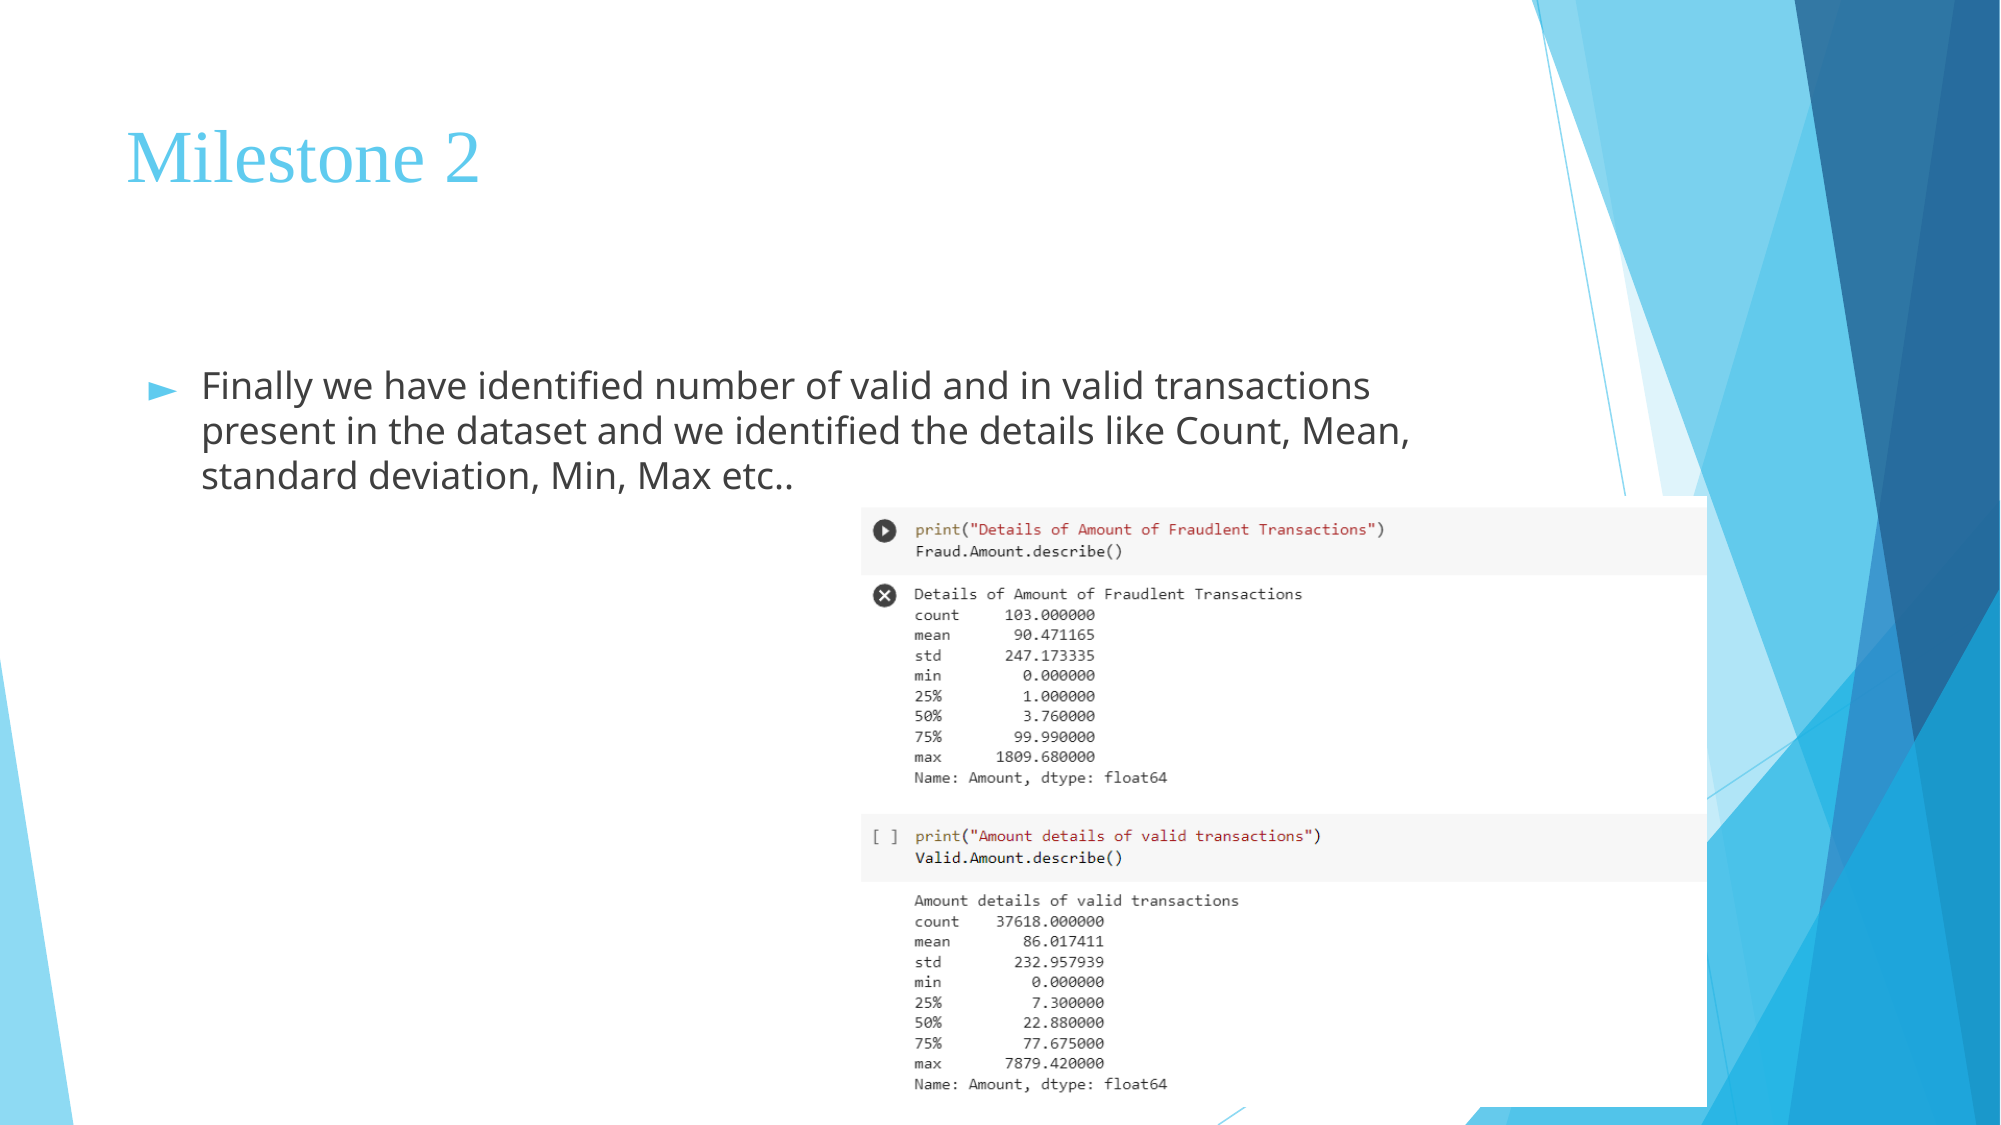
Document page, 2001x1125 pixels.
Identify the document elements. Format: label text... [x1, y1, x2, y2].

title Milestone 2 [111, 99, 1522, 317]
picture [855, 496, 1708, 1108]
list Finally we have identified number of valid and in valid transactions present in the dataset and we identified the details like Count, Mean, standard deviation, Min, Max etc.. [111, 354, 1522, 992]
